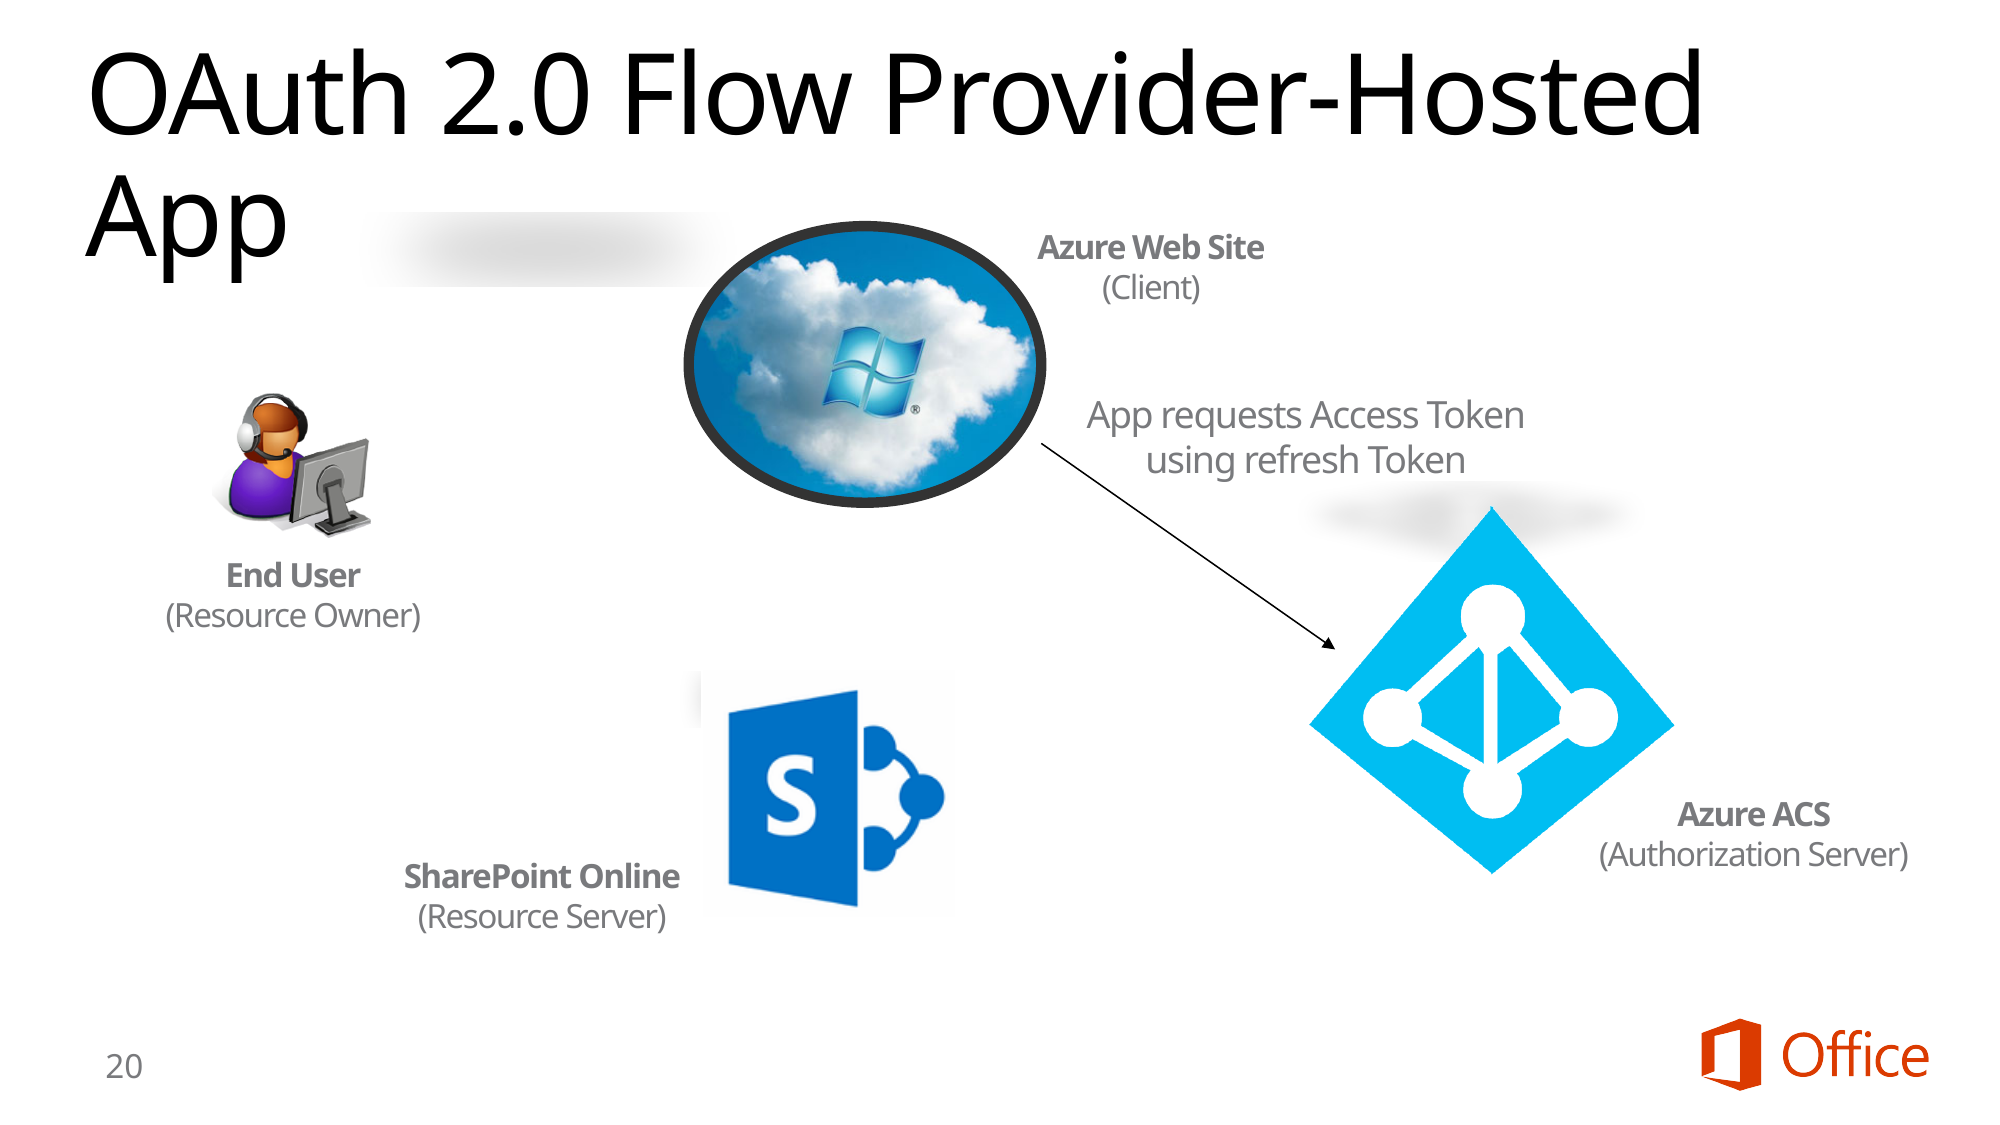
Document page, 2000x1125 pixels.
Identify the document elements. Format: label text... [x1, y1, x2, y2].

text_box Azure Web Site (Client) [1042, 226, 1266, 307]
picture [1670, 987, 1960, 1122]
picture [1306, 504, 1677, 875]
text_box Azure ACS (Authorization Server) [1677, 793, 1910, 874]
text_box App requests Access Token using refresh Token [1086, 390, 1527, 481]
text_box SharePoint Online (Resource Server) [403, 854, 682, 935]
picture [211, 379, 376, 542]
text_box End User (Resource Owner) [165, 554, 422, 634]
picture [688, 225, 1042, 503]
slide_number 20 [85, 1049, 178, 1086]
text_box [1040, 443, 1336, 650]
title OAuth 2.0 Flow Provider-Hosted App [85, 37, 1914, 161]
picture [701, 670, 956, 917]
